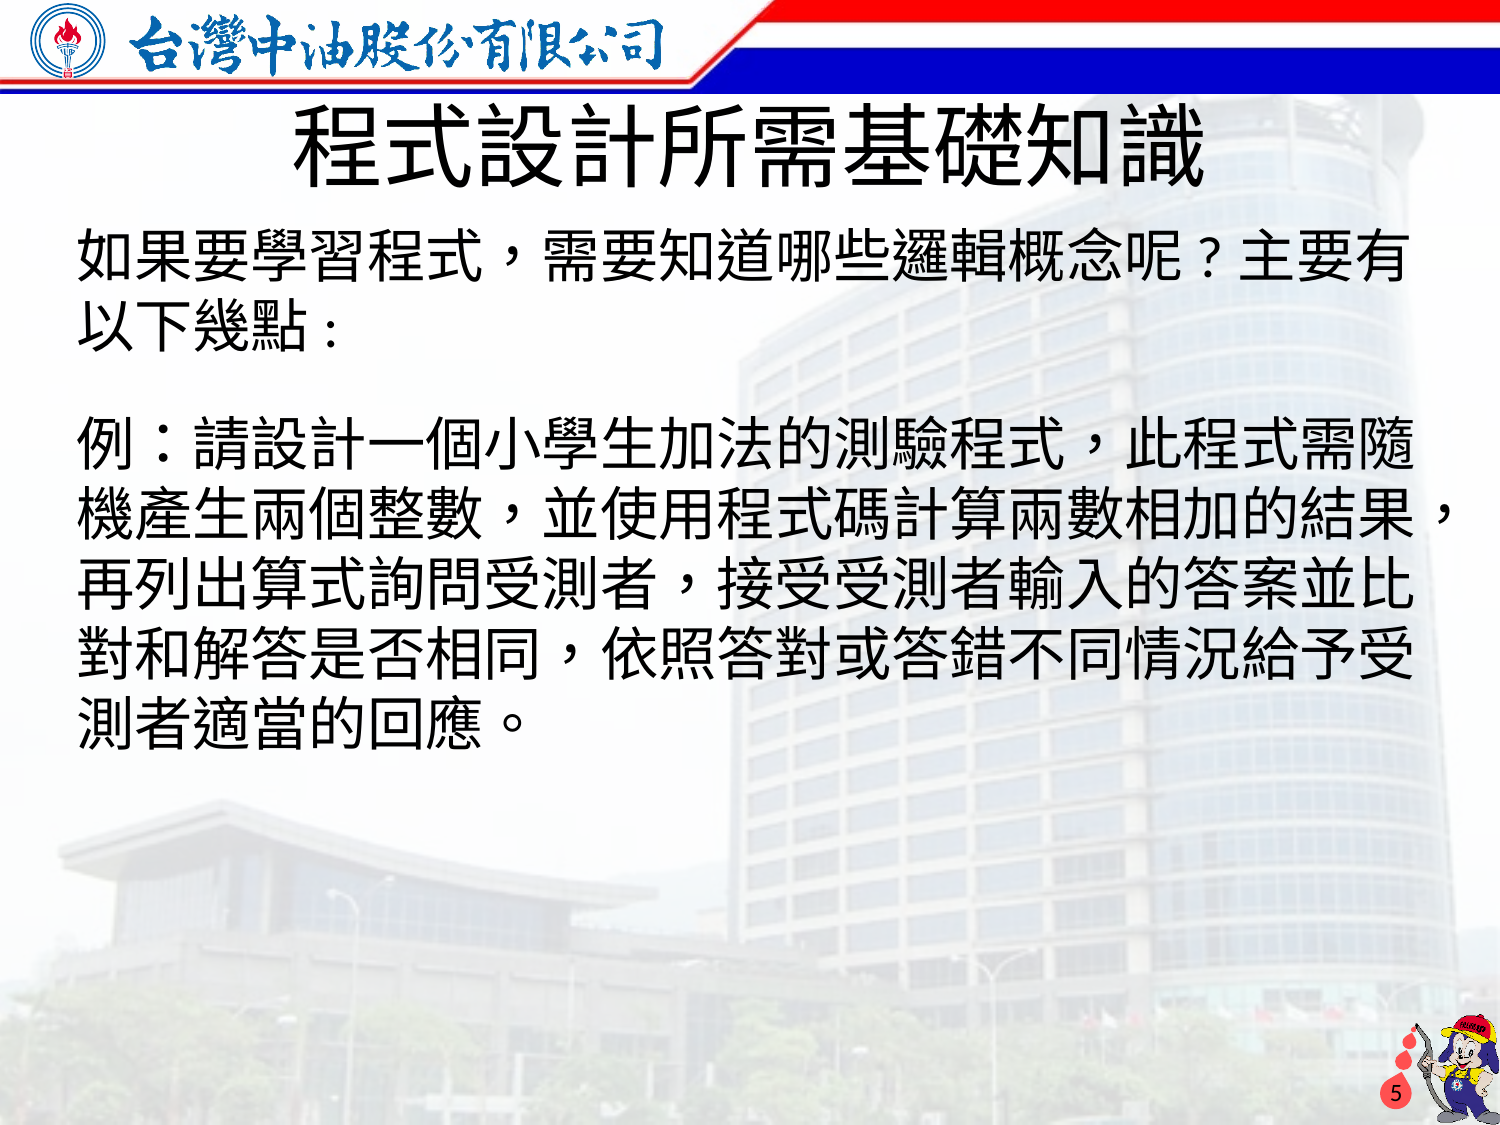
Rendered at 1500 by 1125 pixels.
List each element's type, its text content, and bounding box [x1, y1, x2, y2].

picture [0, 0, 1500, 94]
text_box 例：請設計一個小學生加法的測驗程式，此程式需隨機產生兩個整數，並使用程式碼計算兩數相加的結果，再列出算式詢問受測者，接受受測者輸入的答案並比對和解答是否相同，依照答對或答錯不同情況給予受測者適當的回應。 [61, 399, 1470, 765]
text_box 程式設計所需基礎知識 [112, 93, 1388, 208]
picture [1409, 1013, 1500, 1125]
text_box 如果要學習程式，需要知道哪些邏輯概念呢?主要有以下幾點: [61, 211, 1470, 366]
slide_number 4 [1369, 1064, 1423, 1118]
